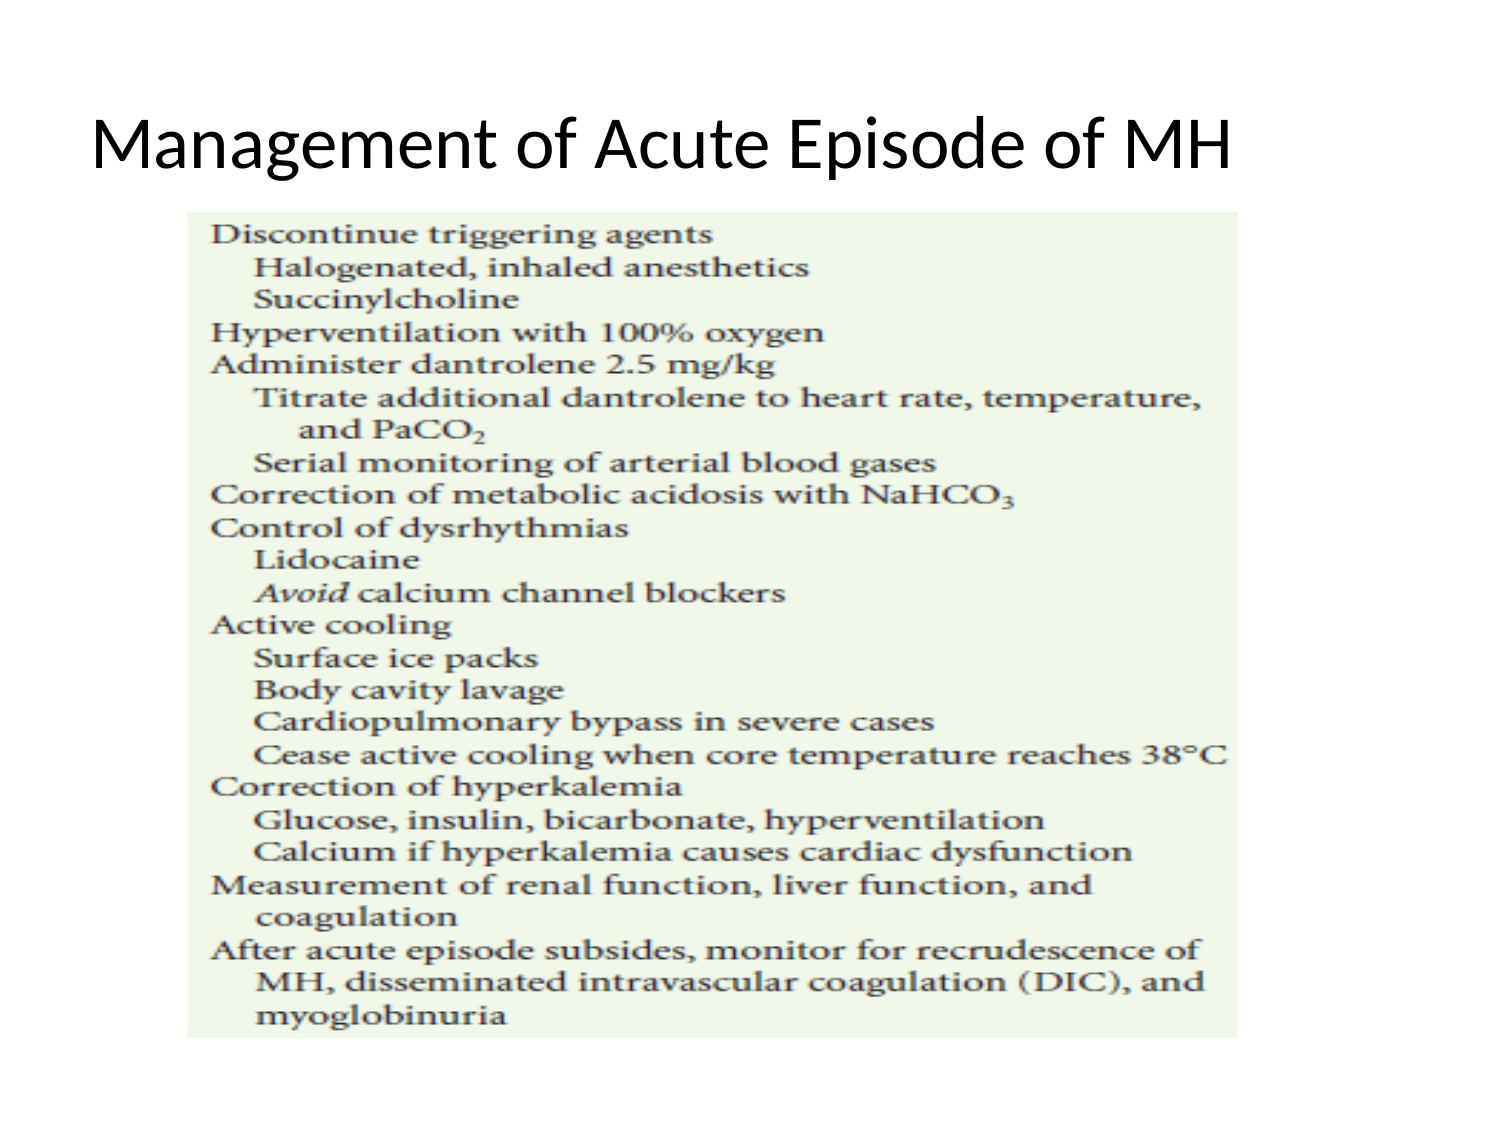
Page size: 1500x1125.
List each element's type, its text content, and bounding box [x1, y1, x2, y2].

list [187, 212, 1238, 1038]
title Management of Acute Episode of MH [75, 45, 1425, 233]
